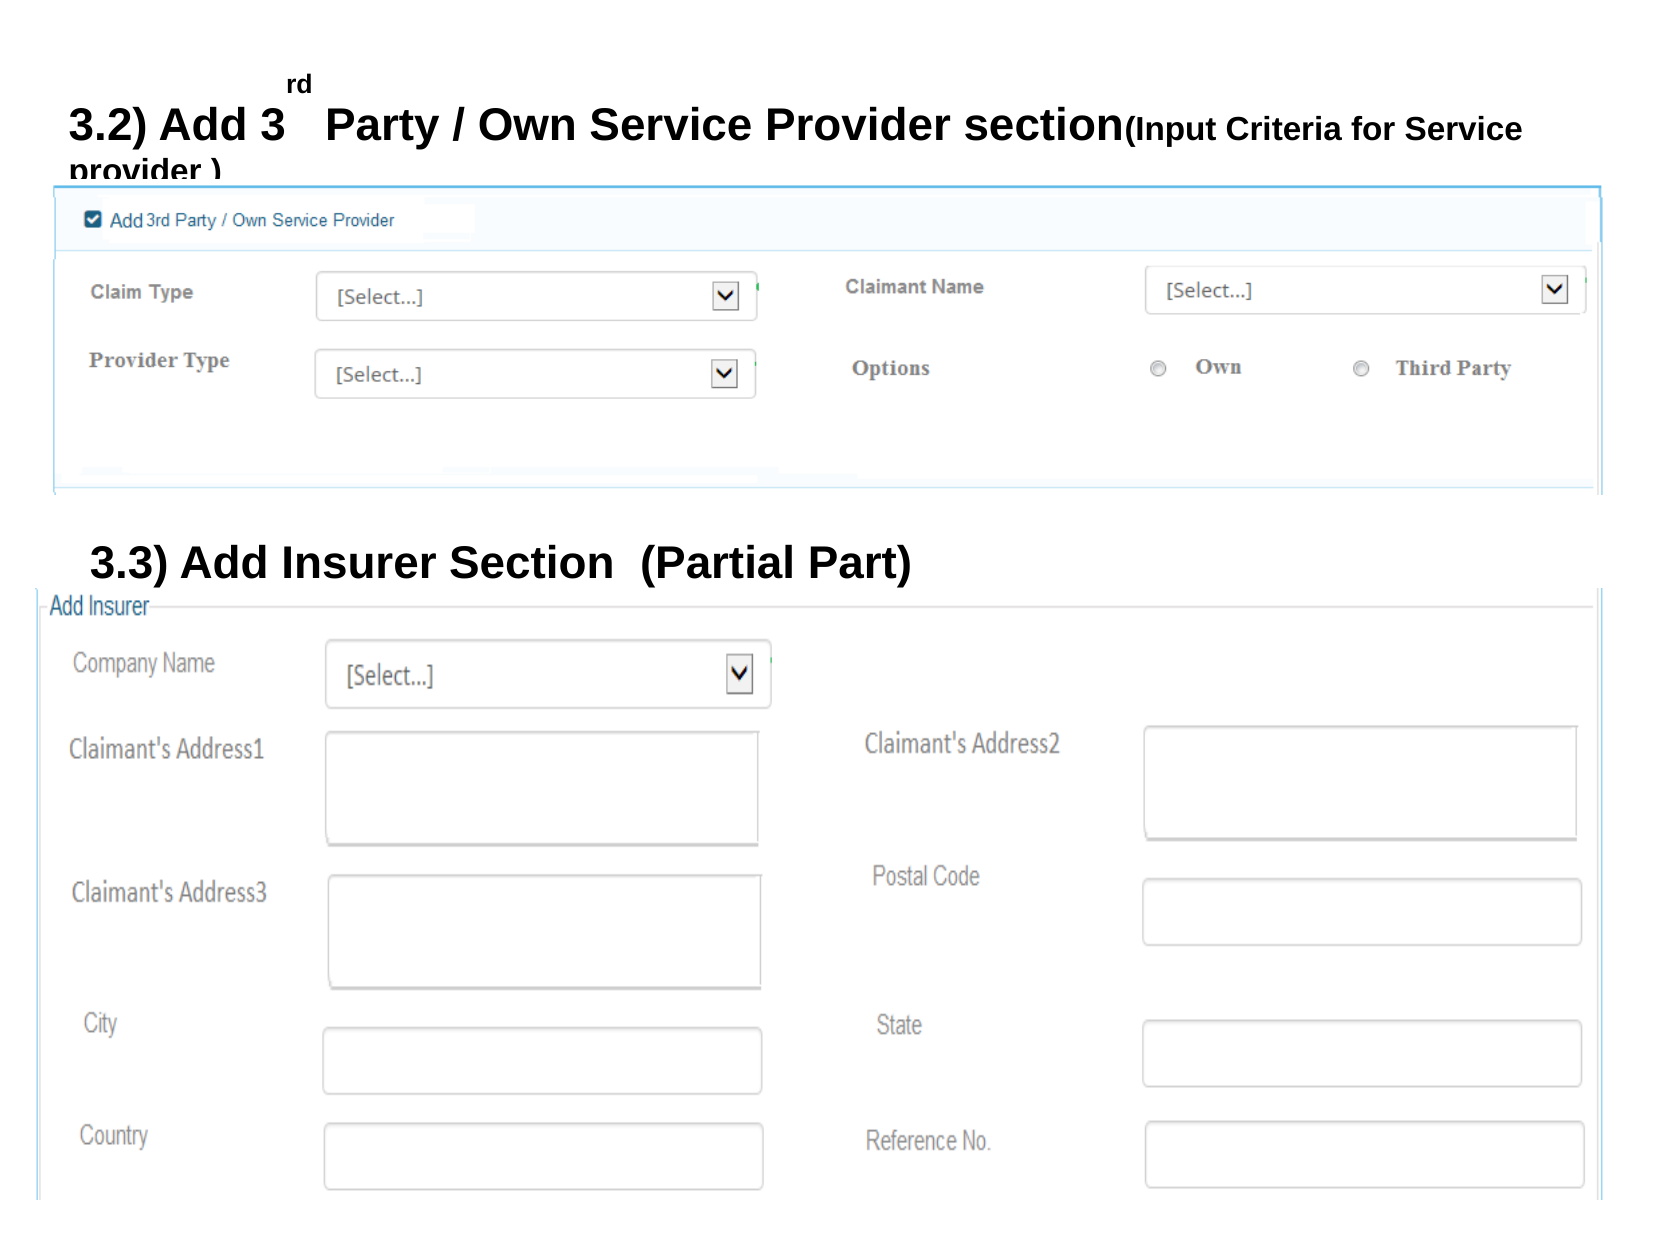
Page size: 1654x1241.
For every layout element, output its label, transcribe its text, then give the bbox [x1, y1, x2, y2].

picture [48, 179, 1621, 496]
picture [29, 588, 1621, 1201]
text_box 3.2) Add 3rd Party / Own Service Provider section(Input Criteria for Service provider ) [54, 59, 1545, 127]
text_box 3.3) Add Insurer Section (Partial Part) [75, 524, 1118, 586]
